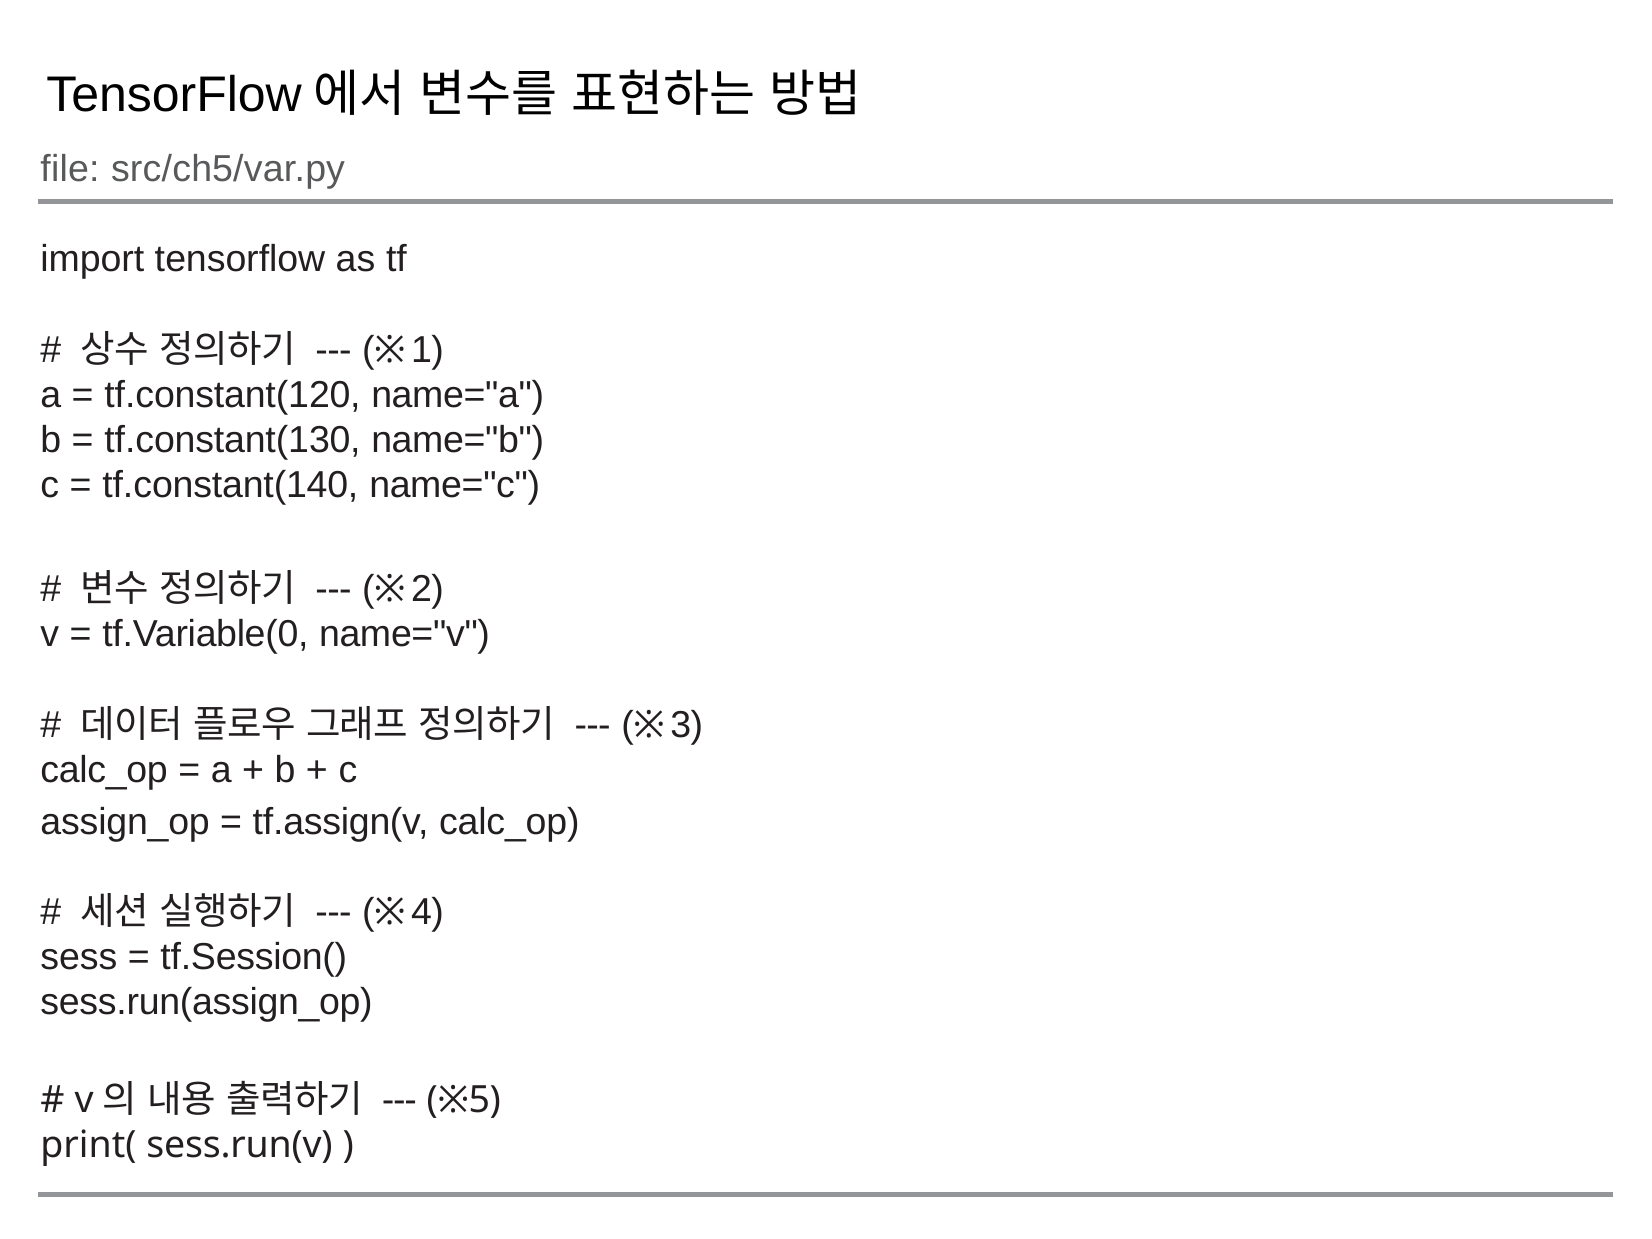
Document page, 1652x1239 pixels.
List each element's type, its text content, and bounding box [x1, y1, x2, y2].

text_box file: src/ch5/var.py import tensorflow as tf # 상수 정의하기 --- (※1) a = tf.constant(120, name="a") b = tf.constant(130, name="b") c = tf.constant(140, name="c") # 변수 정의하기 --- (※2) v = tf.Variable(0, name="v") # 데이터 플로우 그래프 정의하기 --- (※3) calc_op = a + b + c assign_op = tf.assign(v, calc_op) # 세션 실행하기 --- (※4) sess = tf.Session() sess.run(assign_op) # v의 내용 출력하기 --- (※5) print( sess.run(v) ) [38, 144, 1639, 1165]
text_box TensorFlow에서 변수를 표현하는 방법 [44, 31, 1607, 122]
